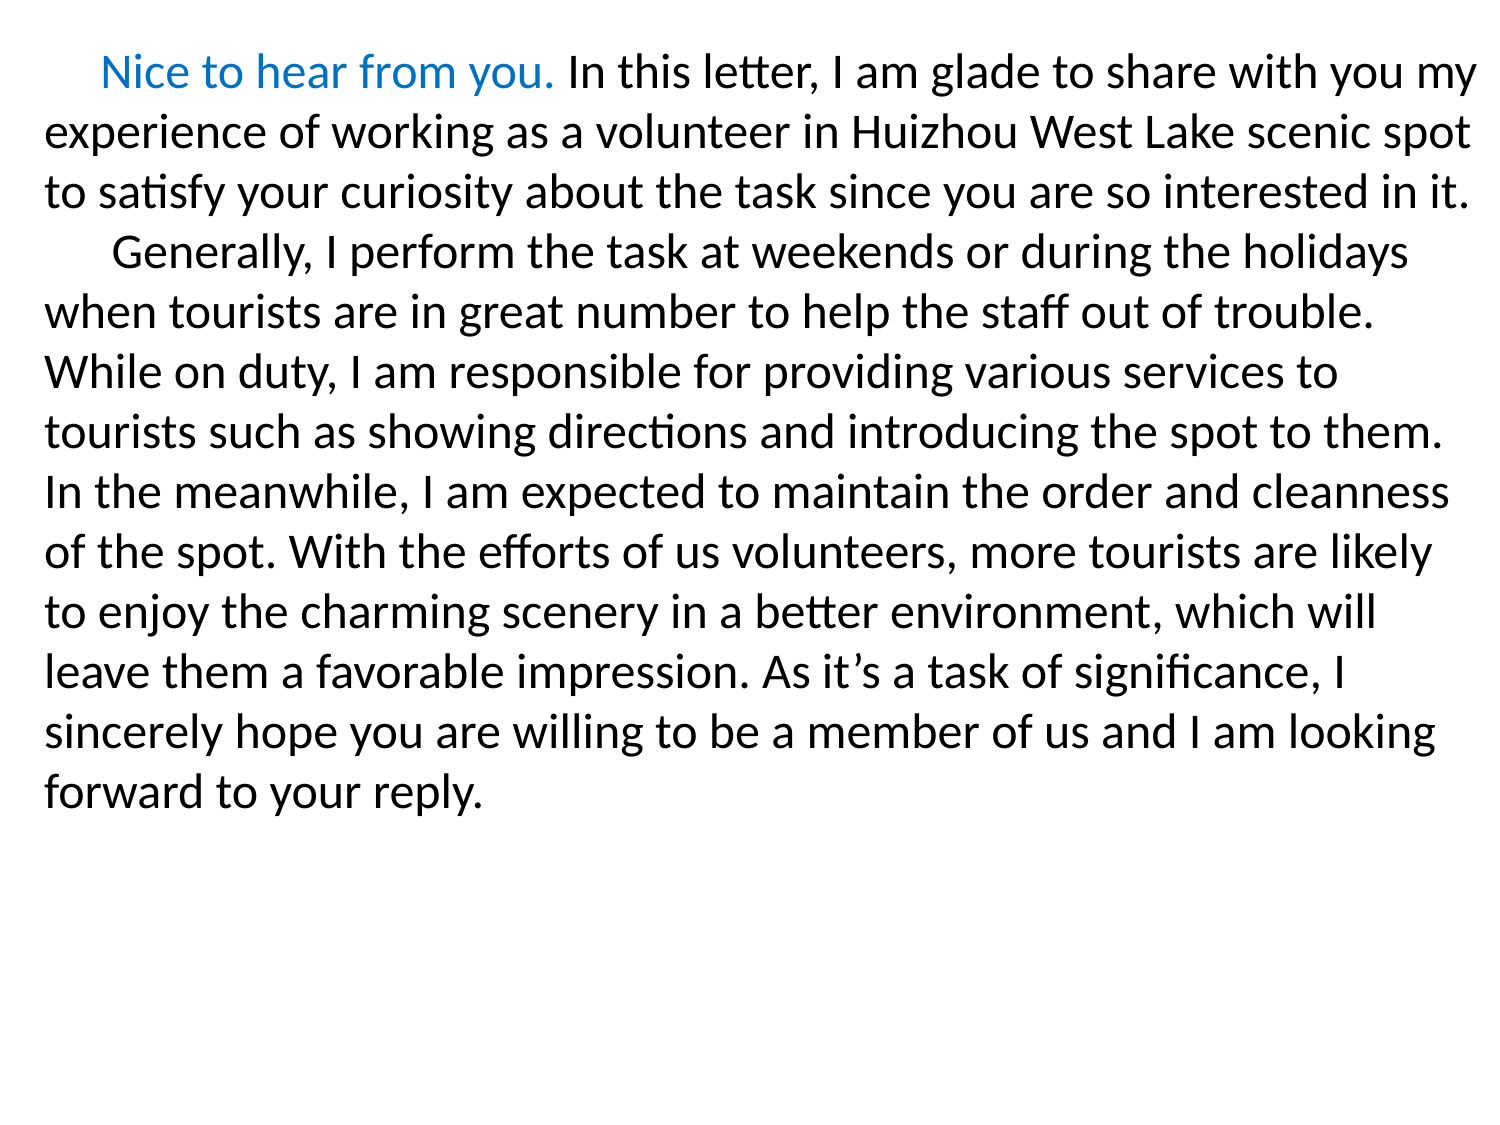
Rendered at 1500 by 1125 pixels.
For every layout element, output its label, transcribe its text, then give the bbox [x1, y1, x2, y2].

text_box Nice to hear from you. In this letter, I am glade to share with you my experience of working as a volunteer in Huizhou West Lake scenic spot to satisfy your curiosity about the task since you are so interested in it. Generally, I perform the task at weekends or during the holidays when tourists are in great number to help the staff out of trouble. While on duty, I am responsible for providing various services to tourists such as showing directions and introducing the spot to them. In the meanwhile, I am expected to maintain the order and cleanness of the spot. With the efforts of us volunteers, more tourists are likely to enjoy the charming scenery in a better environment, which will leave them a favorable impression. As it’s a task of significance, I sincerely hope you are willing to be a member of us and I am looking forward to your reply. [29, 30, 1500, 826]
